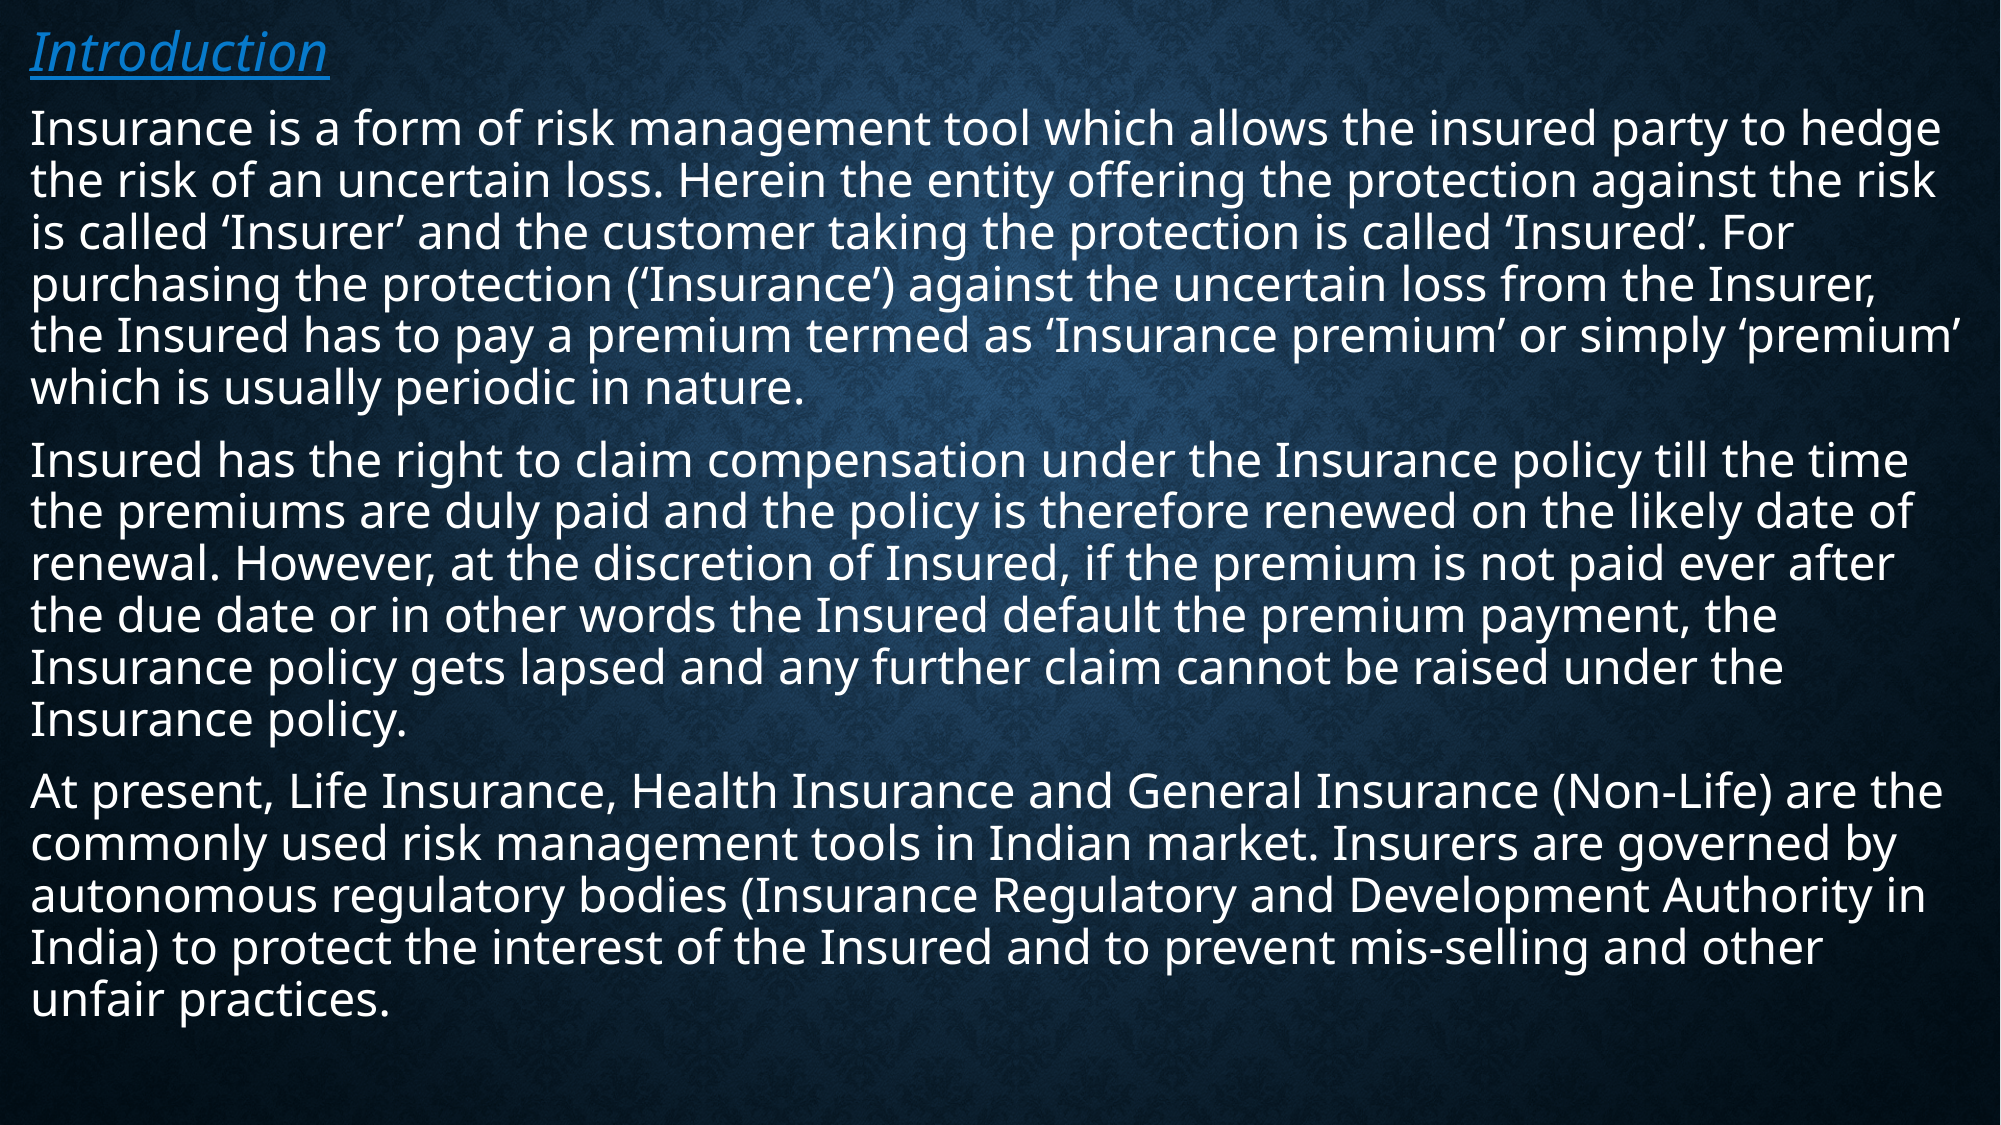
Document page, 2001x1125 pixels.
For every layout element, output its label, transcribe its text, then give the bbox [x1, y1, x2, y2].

text_box Introduction Insurance is a form of risk management tool which allows the insured party to hedge the risk of an uncertain loss. Herein the entity offering the protection against the risk is called ‘Insurer’ and the customer taking the protection is called ‘Insured’. For purchasing the protection (‘Insurance’) against the uncertain loss from the Insurer, the Insured has to pay a premium termed as ‘Insurance premium’ or simply ‘premium’ which is usually periodic in nature. Insured has the right to claim compensation under the Insurance policy till the time the premiums are duly paid and the policy is therefore renewed on the likely date of renewal. However, at the discretion of Insured, if the premium is not paid ever after the due date or in other words the Insured default the premium payment, the Insurance policy gets lapsed and any further claim cannot be raised under the Insurance policy. At present, Life Insurance, Health Insurance and General Insurance (Non-Life) are the commonly used risk management tools in Indian market. Insurers are governed by autonomous regulatory bodies (Insurance Regulatory and Development Authority in India) to protect the interest of the Insured and to prevent mis-selling and other unfair practices. [15, 17, 1981, 1107]
